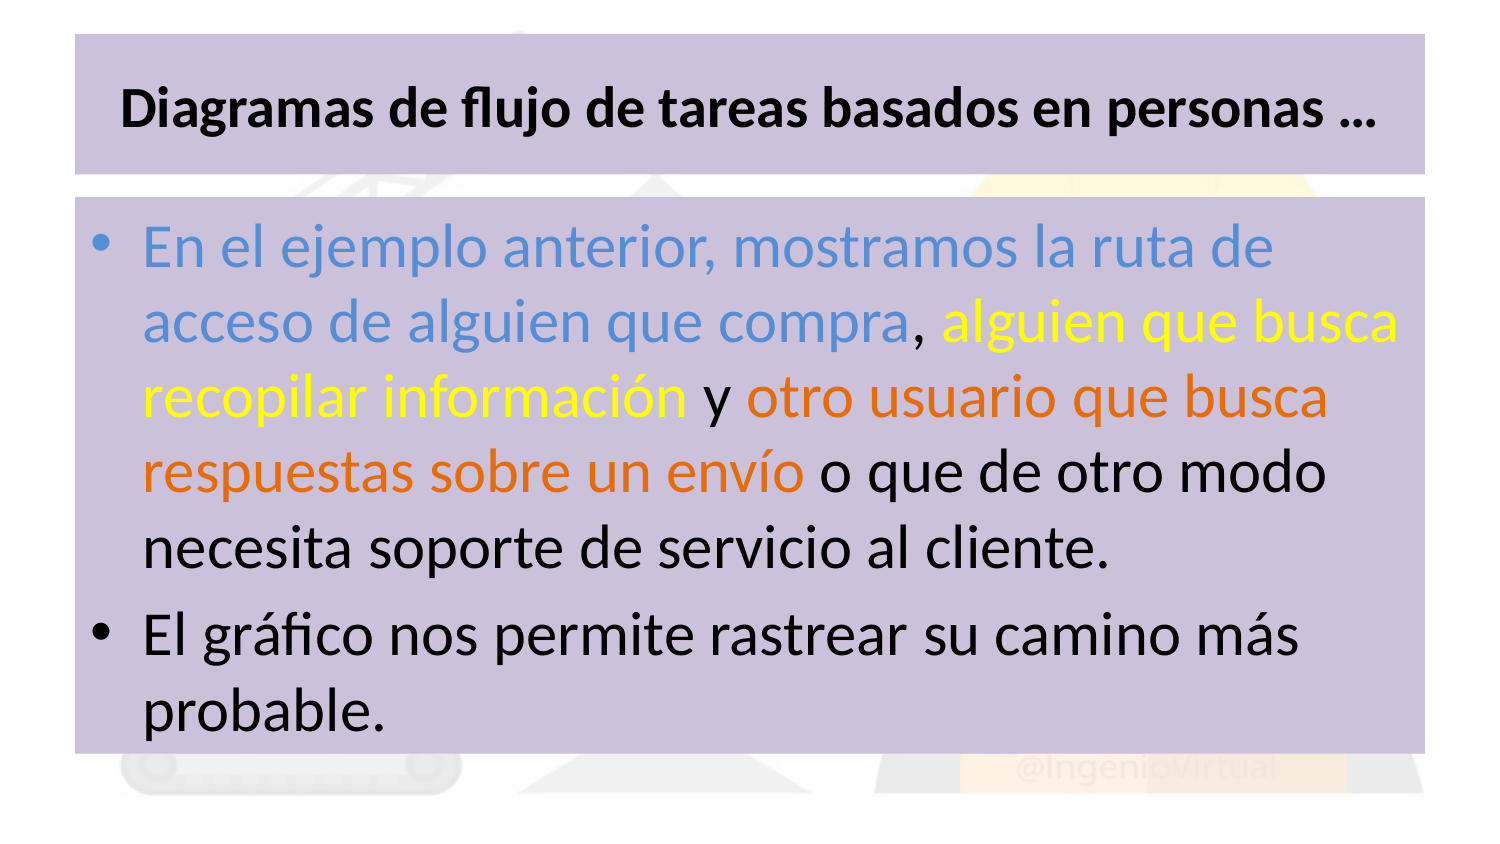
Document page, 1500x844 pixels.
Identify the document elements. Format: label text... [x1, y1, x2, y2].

title Diagramas de flujo de tareas basados en personas … [75, 33, 1425, 175]
list En el ejemplo anterior, mostramos la ruta de acceso de alguien que compra, alguien que busca recopilar información y otro usuario que busca respuestas sobre un envío o que de otro modo necesita soporte de servicio al cliente. El gráfico nos permite rastrear su camino más probable. [75, 196, 1425, 754]
